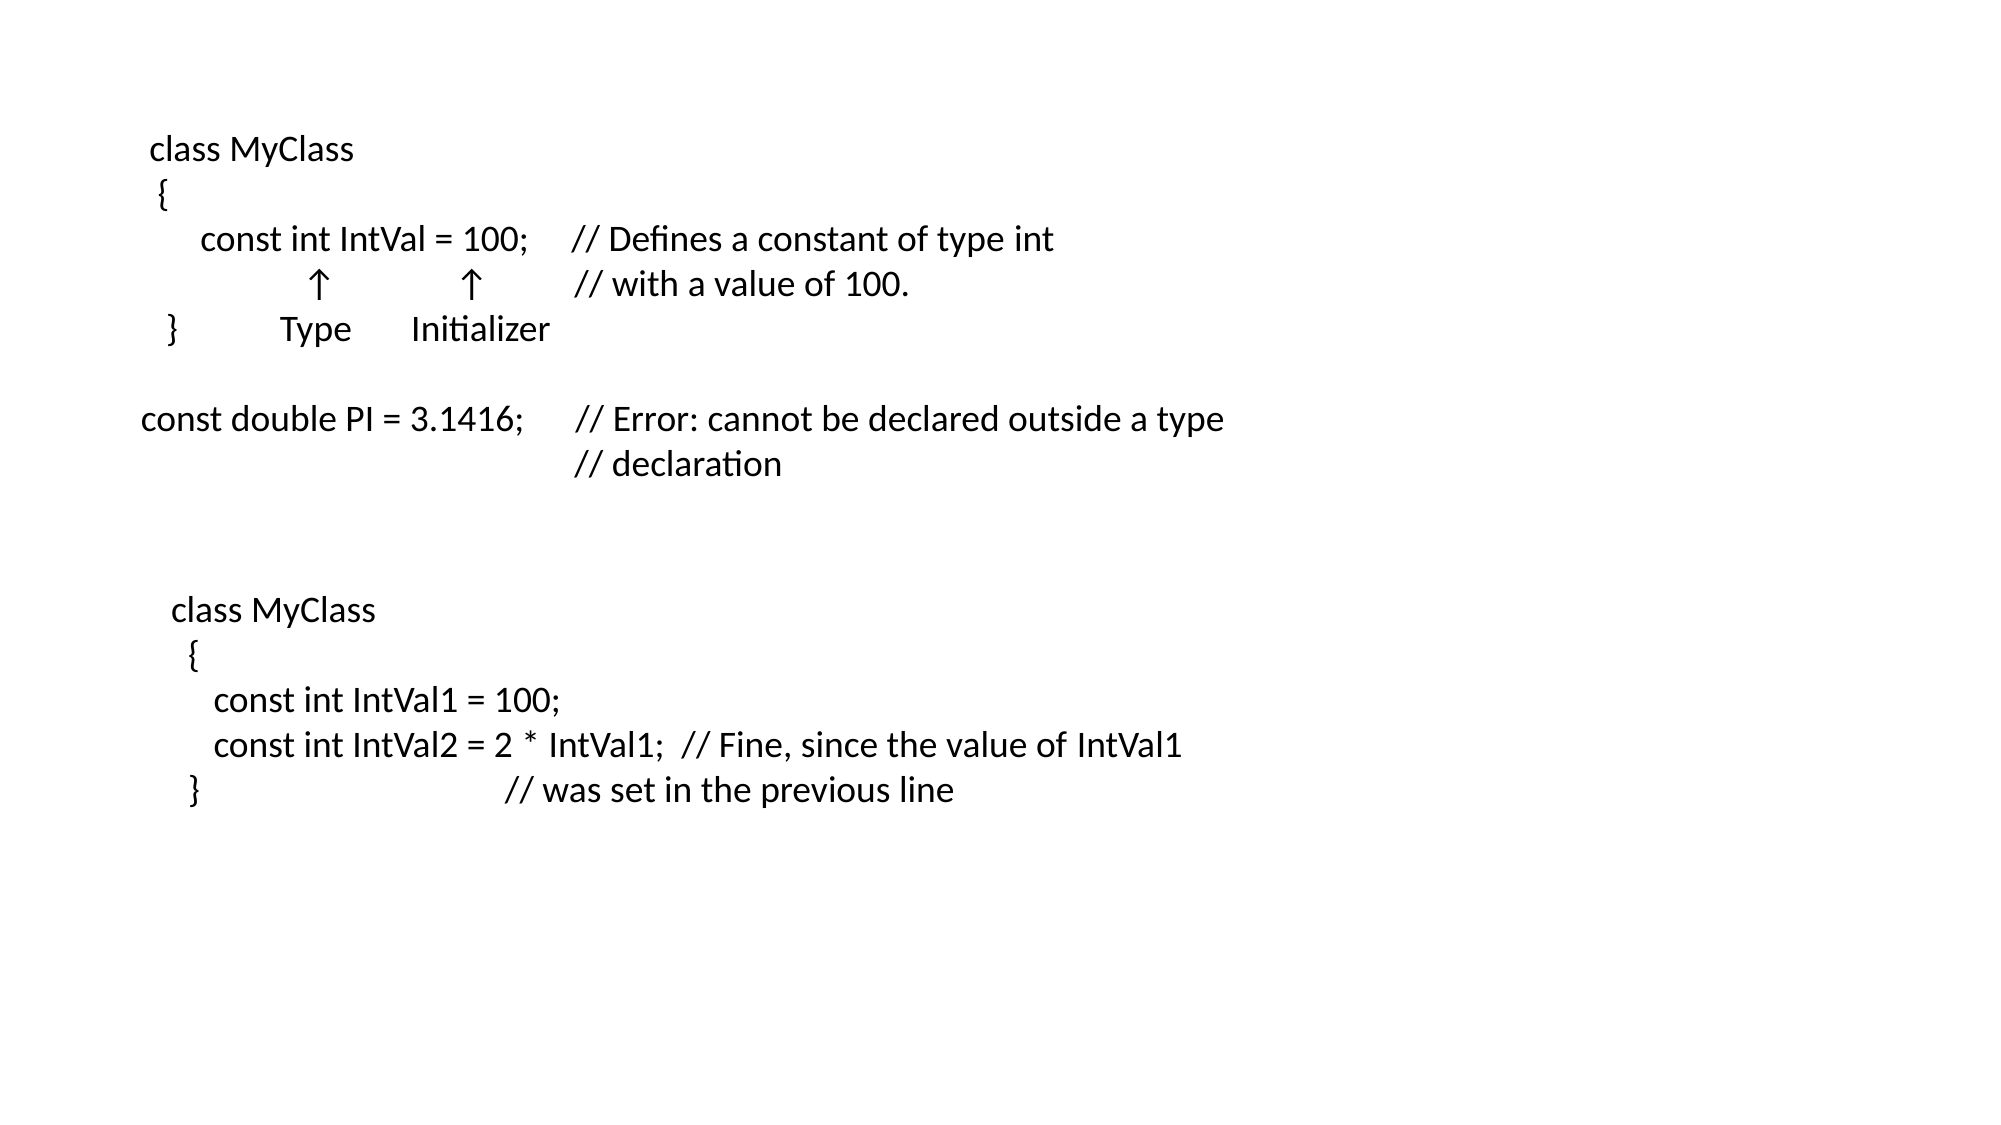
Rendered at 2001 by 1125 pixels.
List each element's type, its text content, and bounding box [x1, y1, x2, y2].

text_box class MyClass { const int IntVal1 = 100; const int IntVal2 = 2 * IntVal1; // Fine, since the value of IntVal1 } // was set in the previous line [147, 578, 1300, 818]
text_box class MyClass { const int IntVal = 100; // Defines a constant of type int ↑ ↑ // with a value of 100. } Type Initializer const double PI = 3.1416; // Error: cannot be declared outside a type // declaration [126, 116, 1392, 537]
